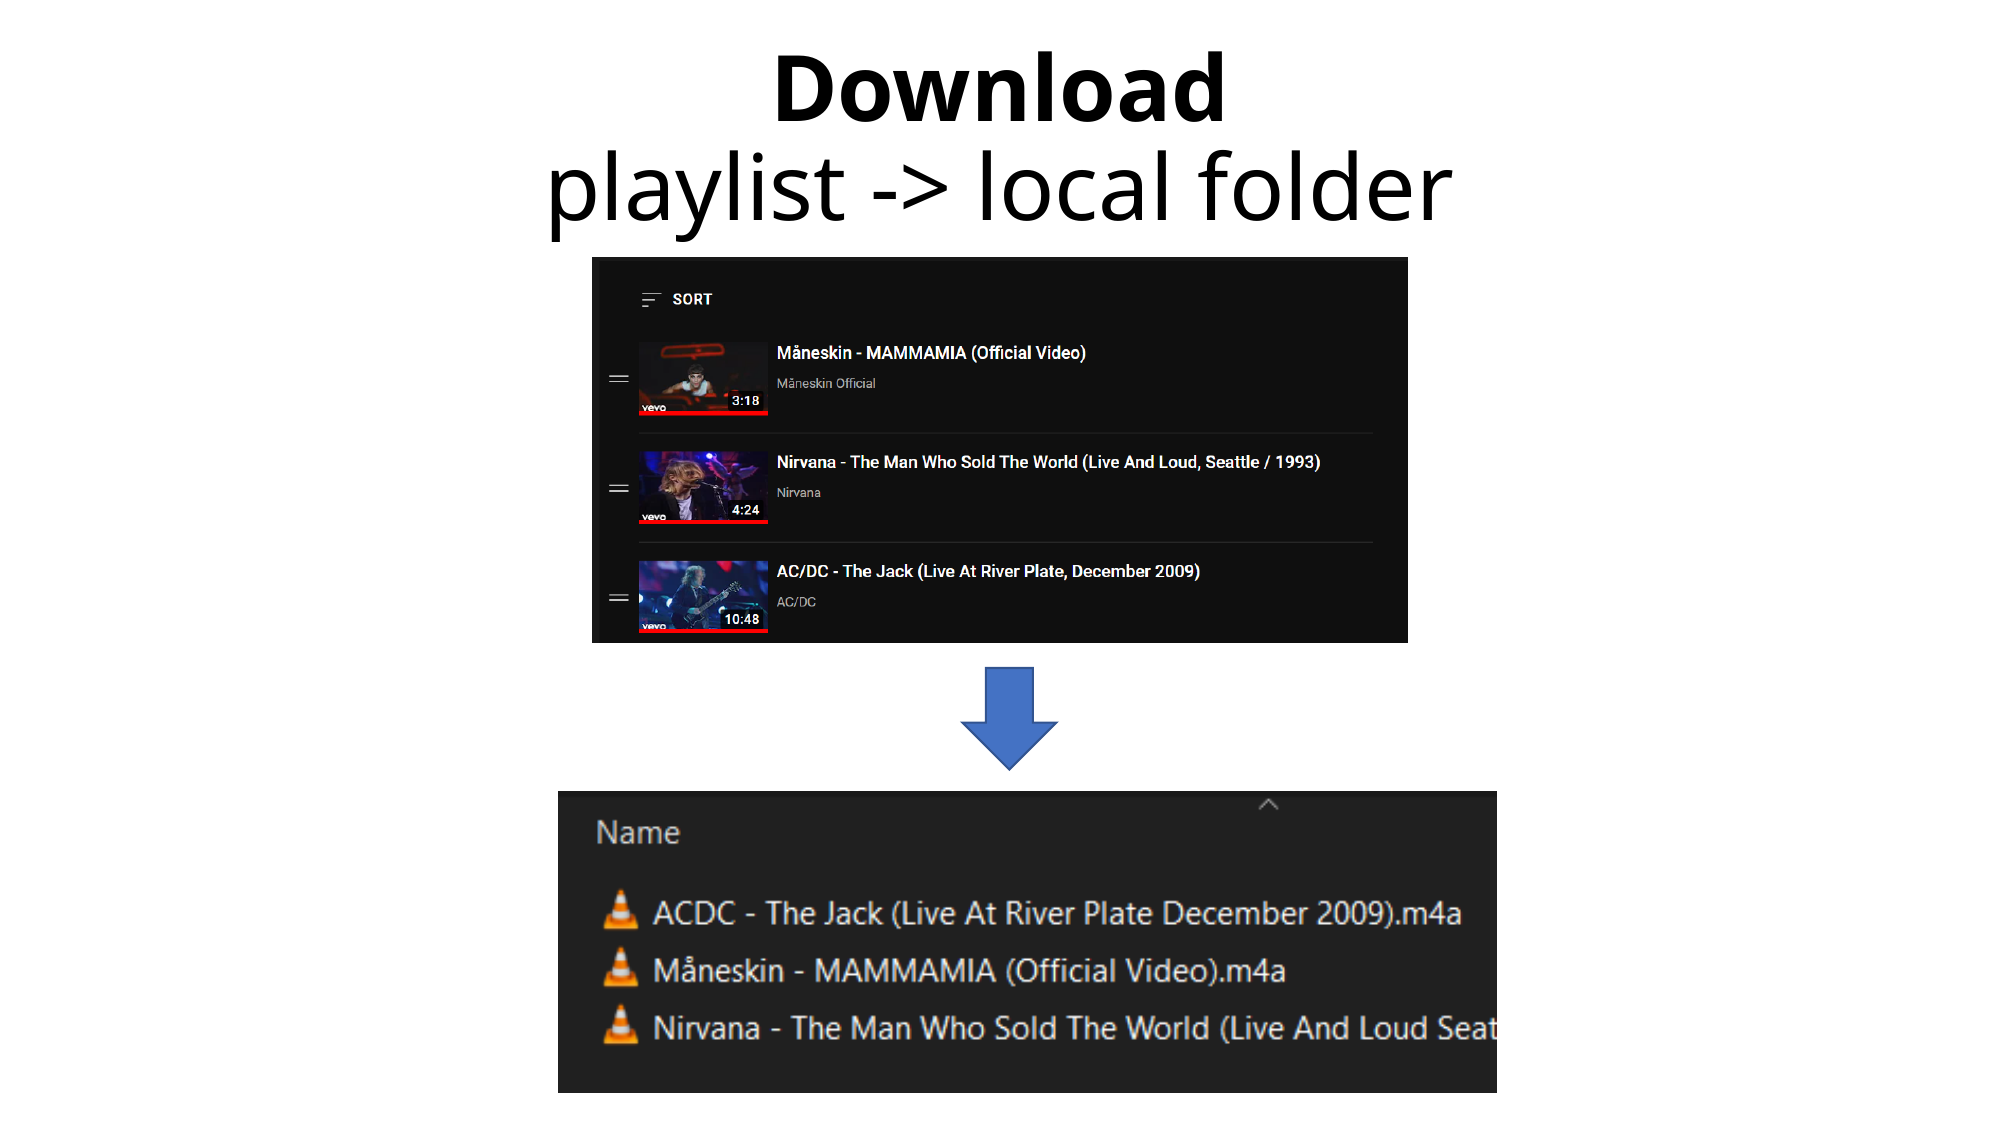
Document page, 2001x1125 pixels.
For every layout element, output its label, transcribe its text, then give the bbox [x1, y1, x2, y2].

picture [558, 791, 1497, 1093]
picture [592, 257, 1408, 643]
text_box [959, 666, 1059, 772]
title Download playlist -> local folder [137, 32, 1863, 250]
